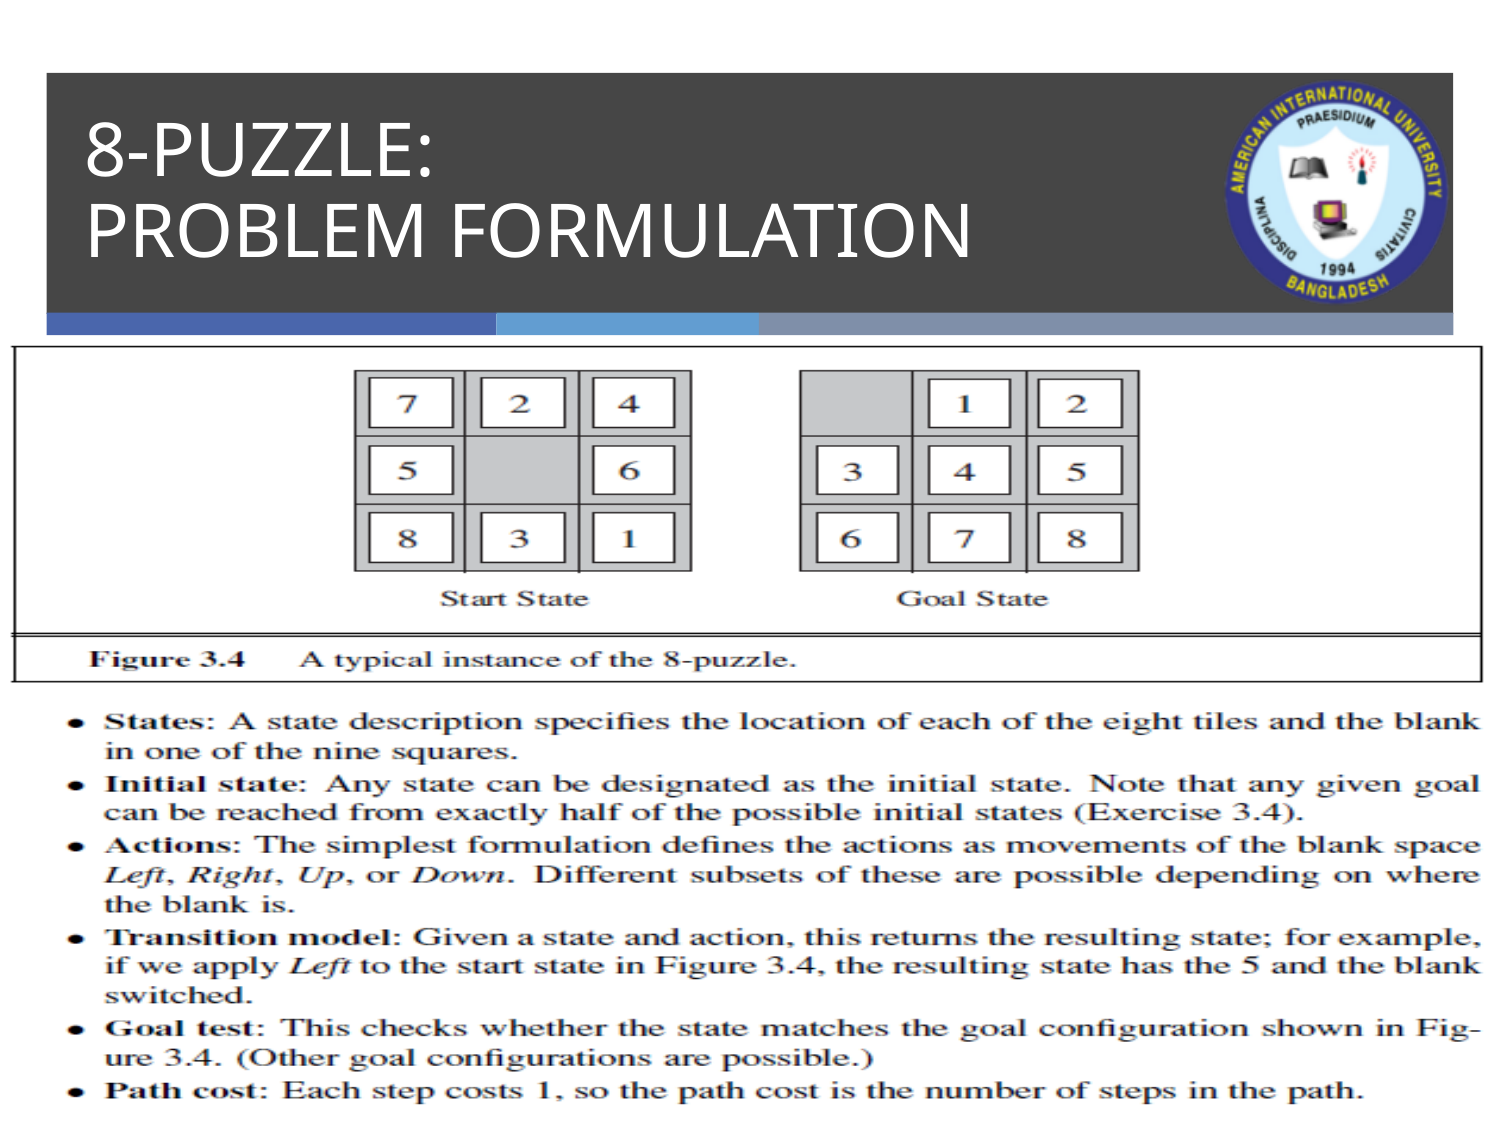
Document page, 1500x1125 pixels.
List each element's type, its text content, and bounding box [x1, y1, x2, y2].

title 8-PUZZLE: PROBLEM FORMULATION [69, 101, 1351, 280]
picture [1220, 75, 1454, 310]
picture [0, 338, 1500, 1111]
